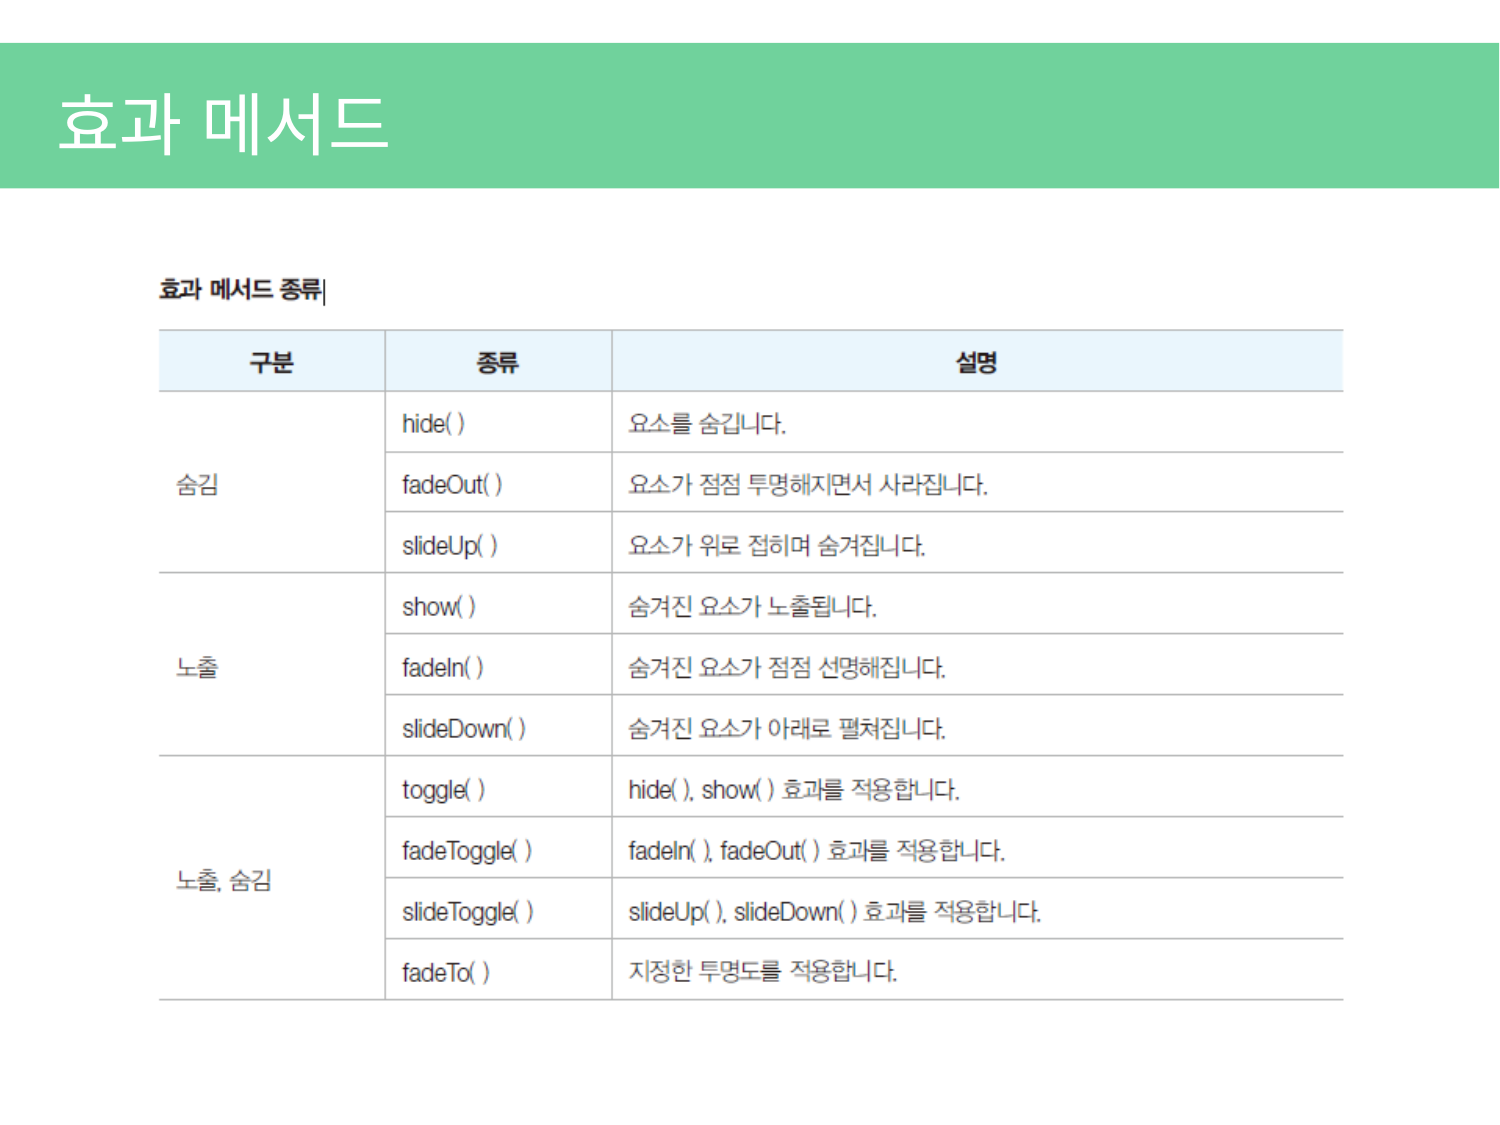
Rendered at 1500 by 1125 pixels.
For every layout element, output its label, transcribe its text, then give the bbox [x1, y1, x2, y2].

text_box [0, 41, 1500, 190]
text_box 효과 메서드 [41, 74, 1500, 172]
picture [150, 266, 1350, 1007]
